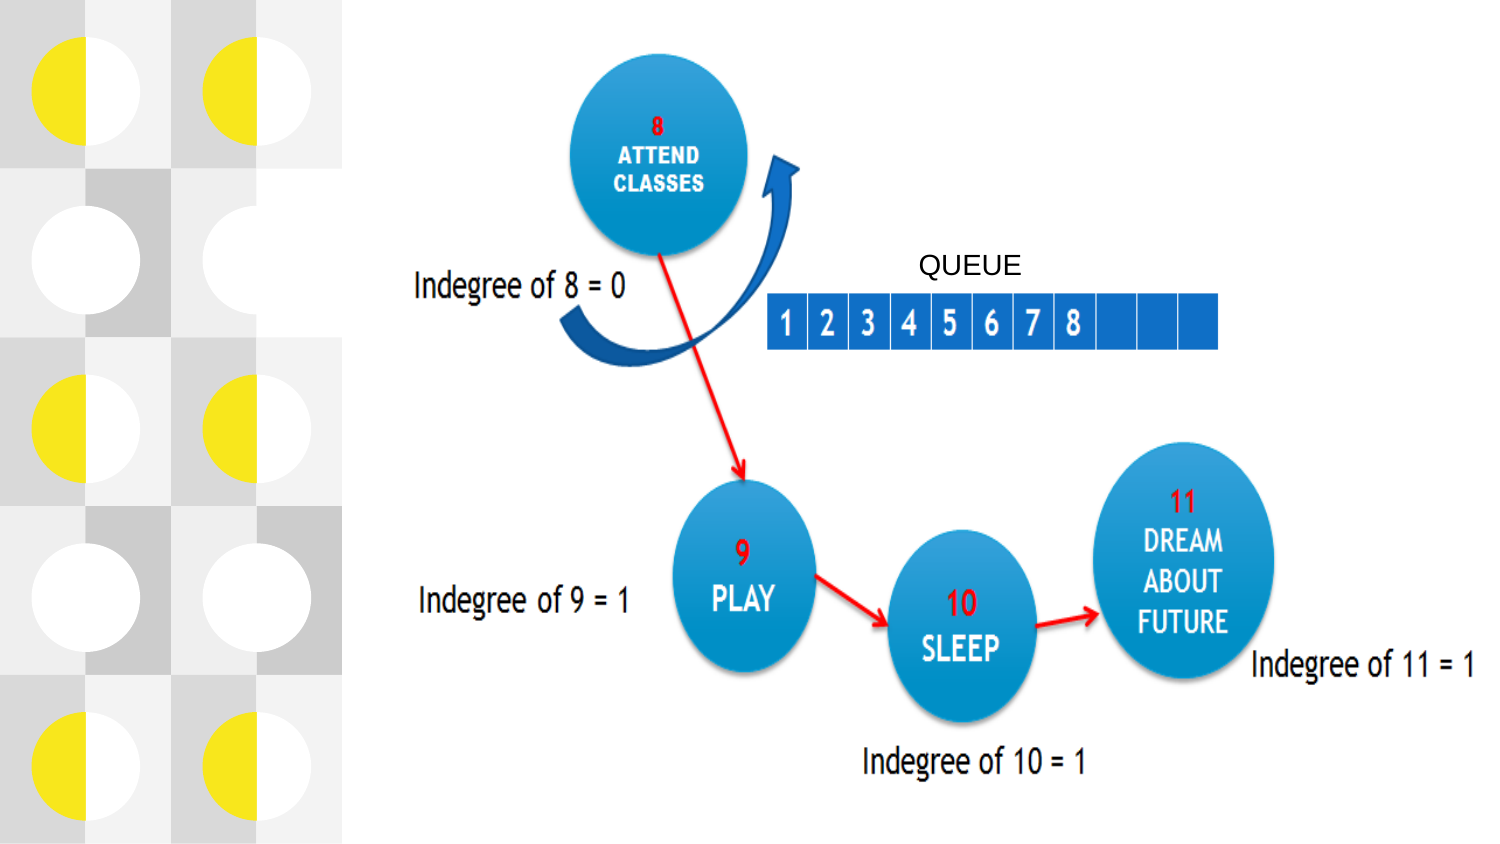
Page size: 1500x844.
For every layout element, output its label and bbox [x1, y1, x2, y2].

picture [381, 51, 1496, 793]
